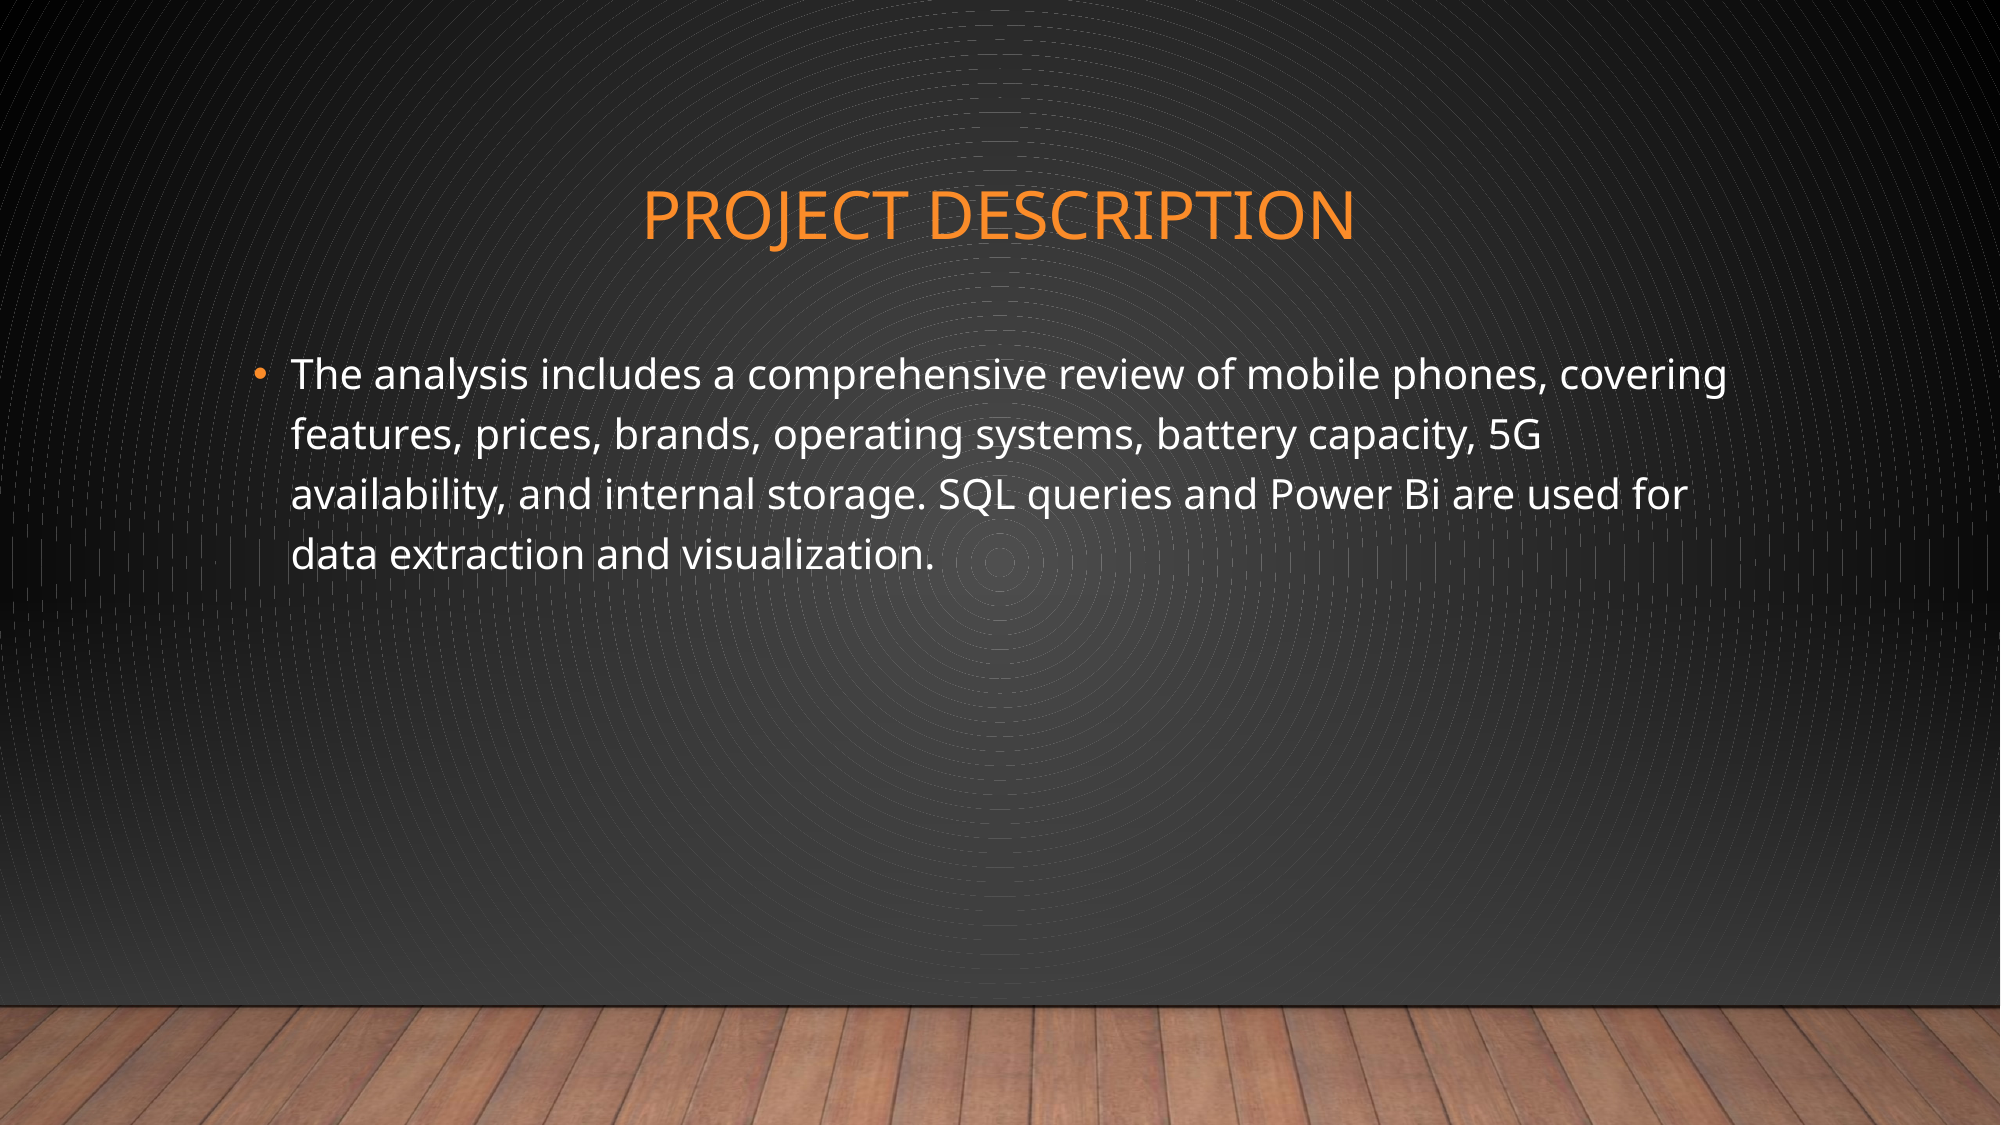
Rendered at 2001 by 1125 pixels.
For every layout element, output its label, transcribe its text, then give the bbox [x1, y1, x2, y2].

title Project Description [238, 131, 1763, 305]
list The analysis includes a comprehensive review of mobile phones, covering features, prices, brands, operating systems, battery capacity, 5G availability, and internal storage. SQL queries and Power Bi are used for data extraction and visualization. [238, 330, 1763, 897]
picture [0, 1005, 2000, 1125]
